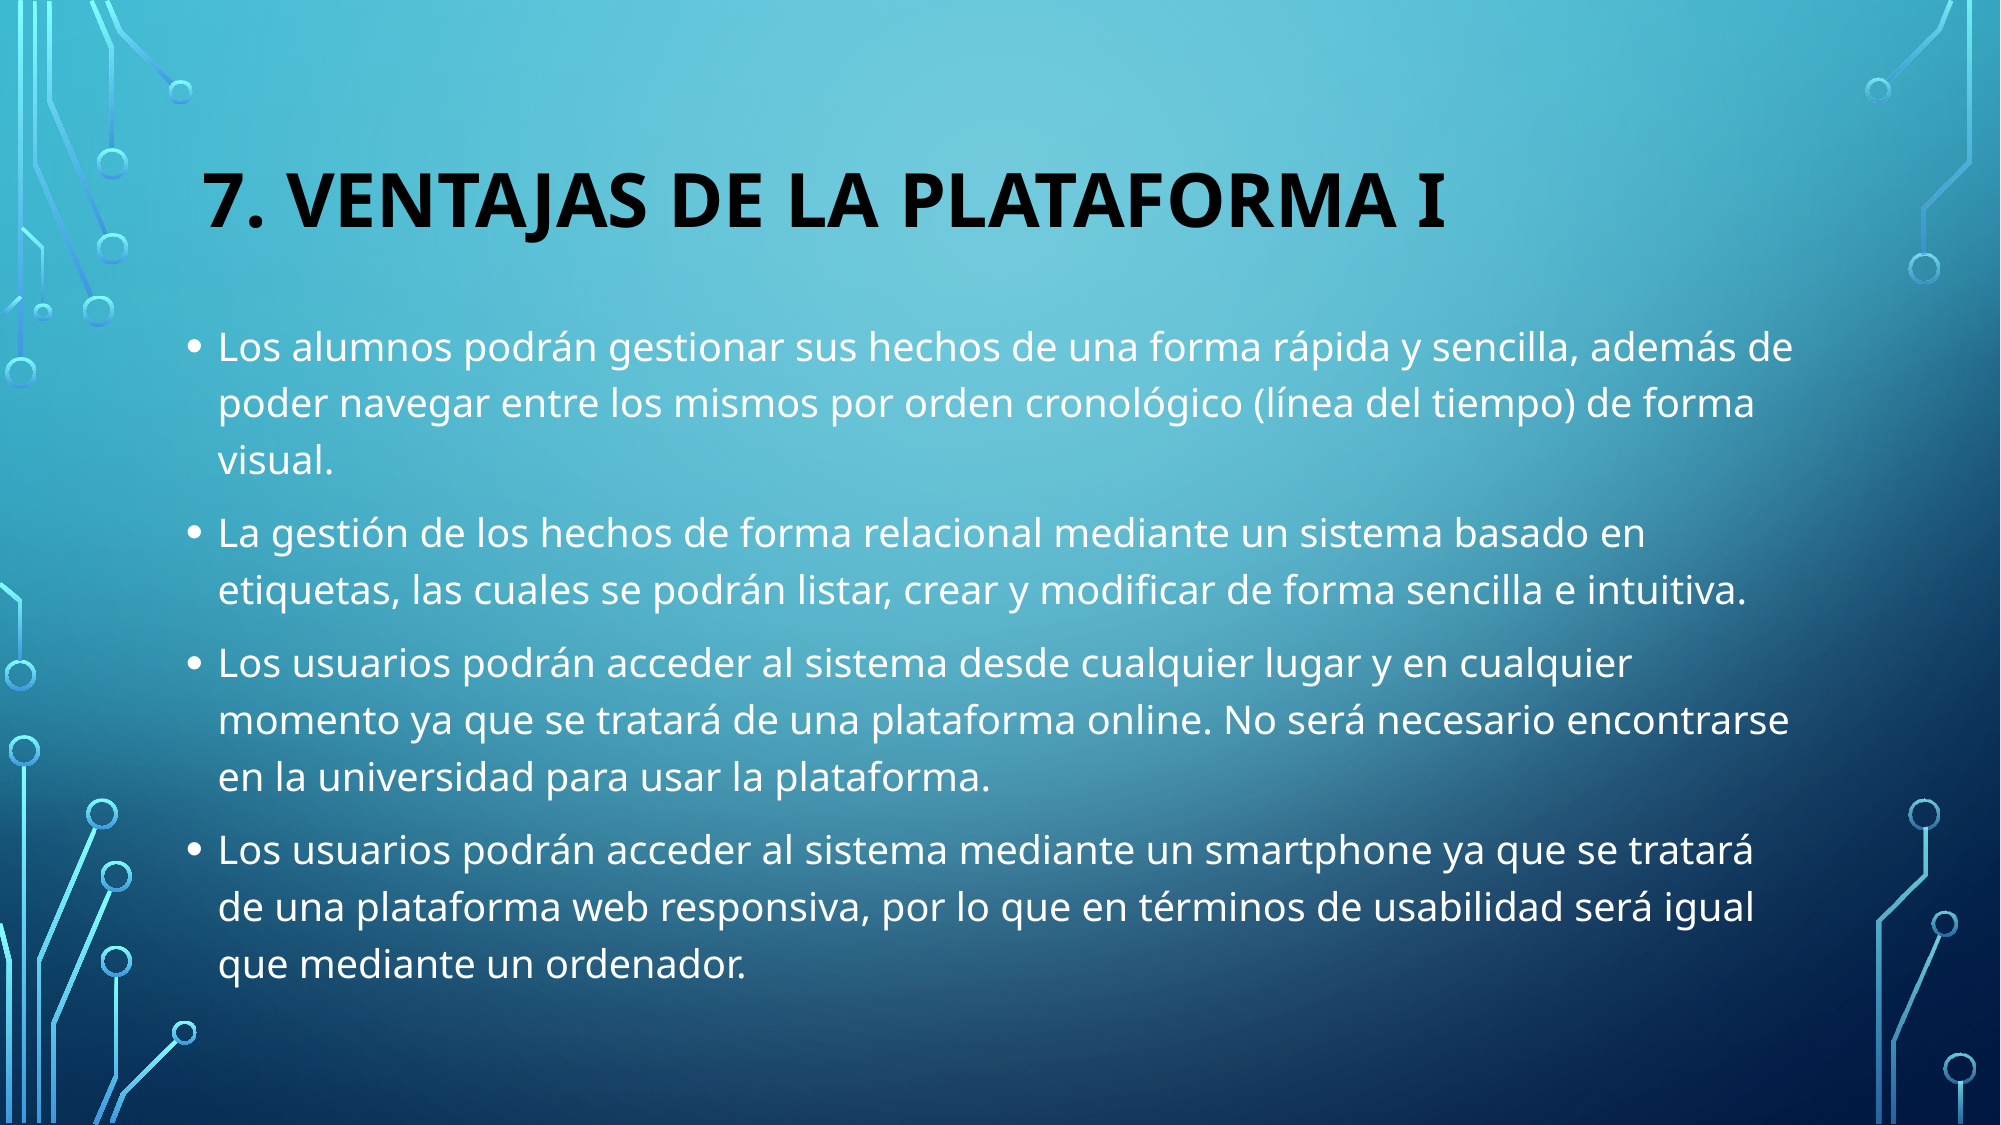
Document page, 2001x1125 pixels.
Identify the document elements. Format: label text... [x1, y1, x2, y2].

title 7. Ventajas de la plataforma i [187, 101, 1813, 304]
list Los alumnos podrán gestionar sus hechos de una forma rápida y sencilla, además de poder navegar entre los mismos por orden cronológico (línea del tiempo) de forma visual. La gestión de los hechos de forma relacional mediante un sistema basado en etiquetas, las cuales se podrán listar, crear y modificar de forma sencilla e intuitiva. Los usuarios podrán acceder al sistema desde cualquier lugar y en cualquier momento ya que se tratará de una plataforma online. No será necesario encontrarse en la universidad para usar la plataforma. Los usuarios podrán acceder al sistema mediante un smartphone ya que se tratará de una plataforma web responsiva, por lo que en términos de usabilidad será igual que mediante un ordenador. [170, 304, 1813, 1007]
